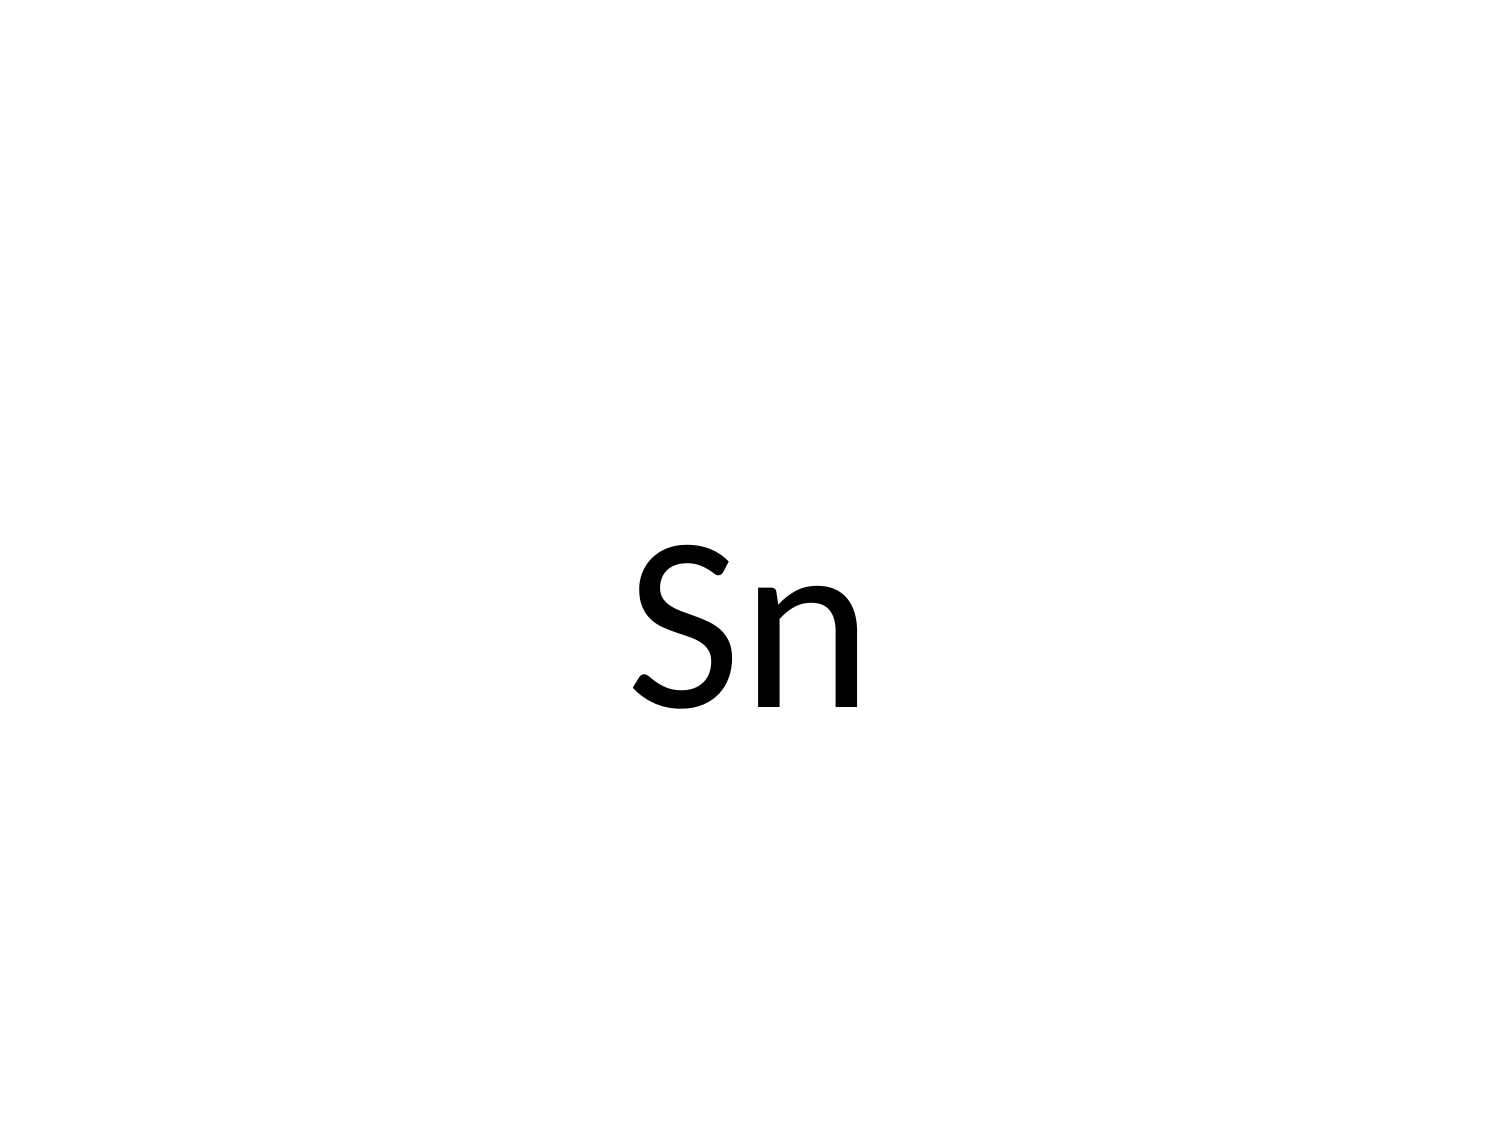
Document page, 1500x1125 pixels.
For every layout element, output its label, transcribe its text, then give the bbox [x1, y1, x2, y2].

text_box Sn [612, 450, 888, 765]
